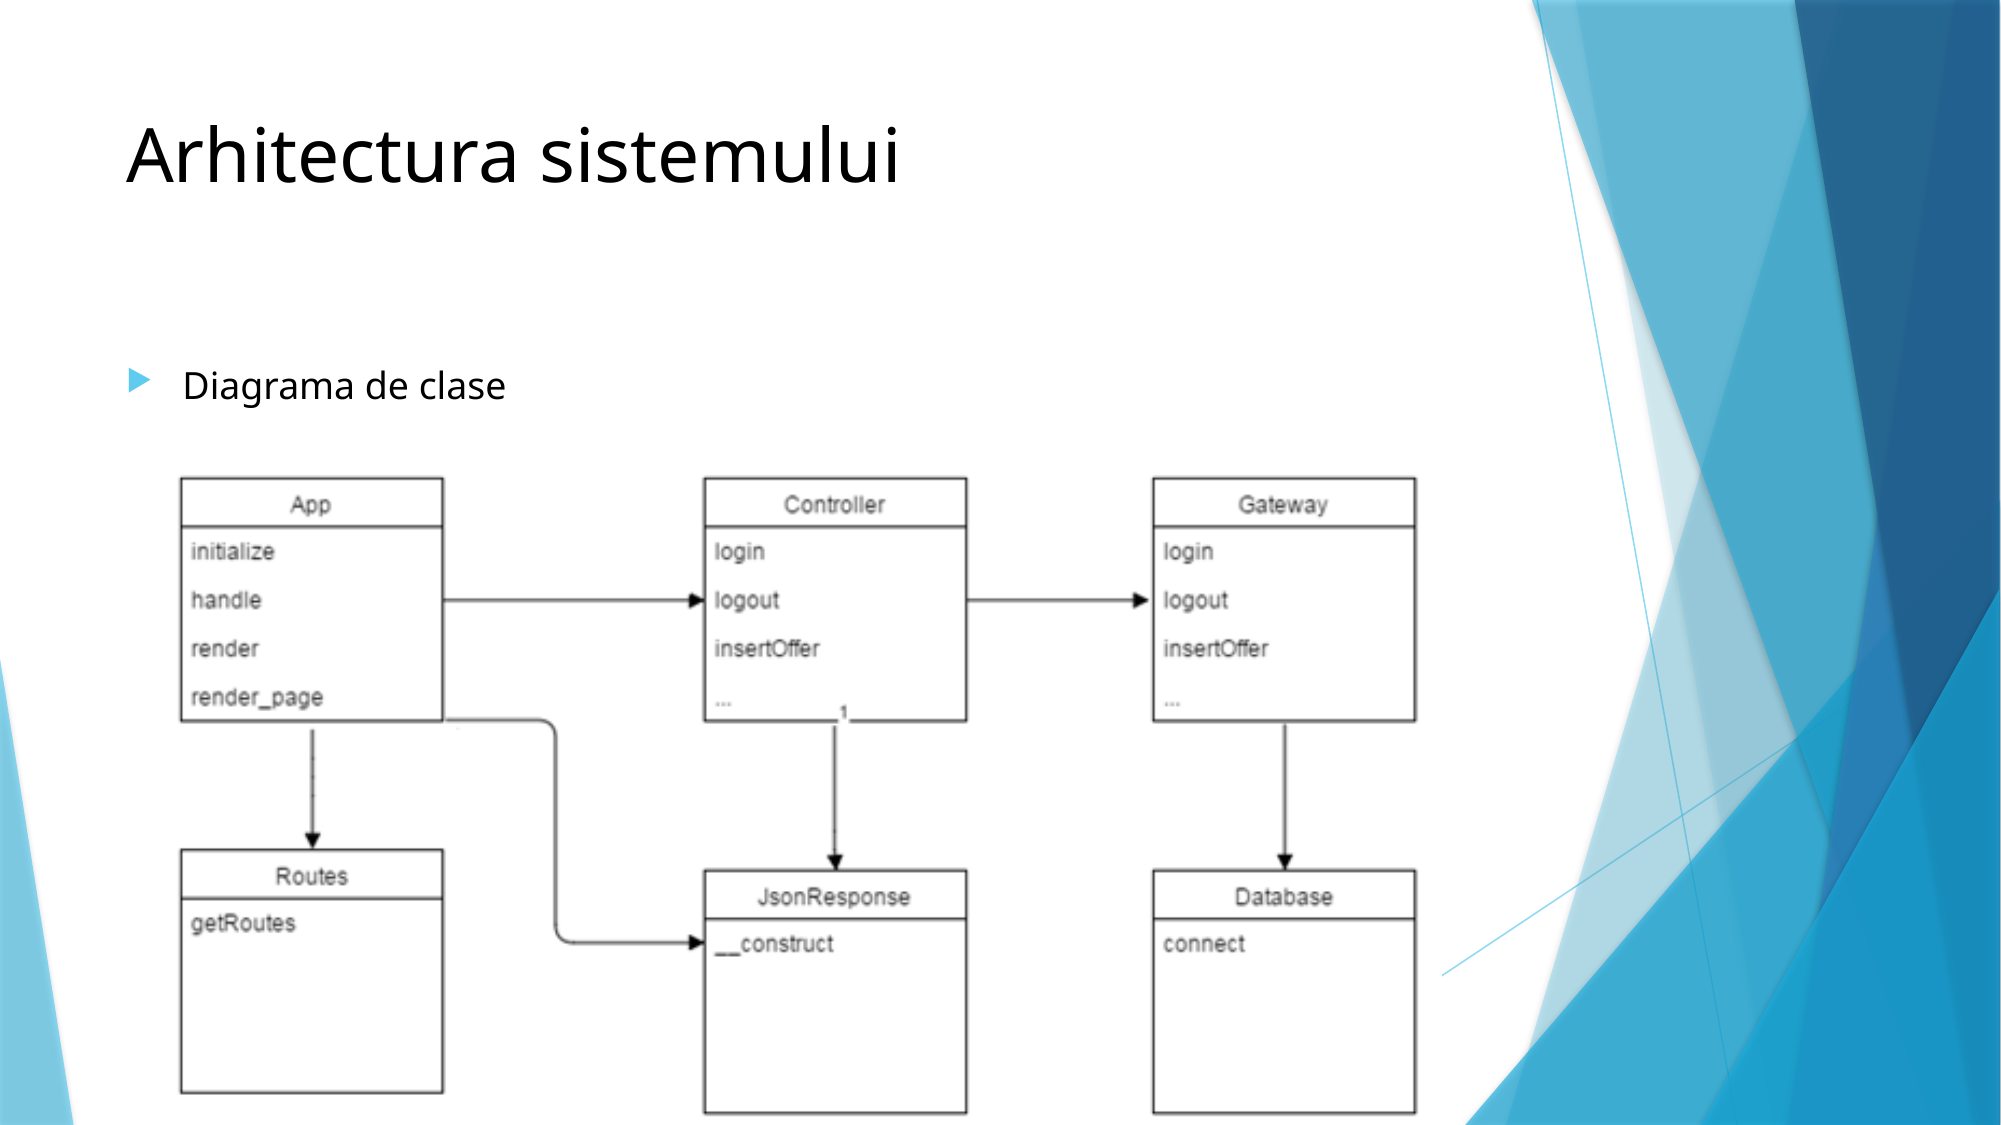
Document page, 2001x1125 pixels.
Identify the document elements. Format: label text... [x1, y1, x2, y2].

picture [168, 447, 1443, 1125]
title Arhitectura sistemului [111, 99, 1522, 317]
list Diagrama de clase [111, 354, 1522, 992]
